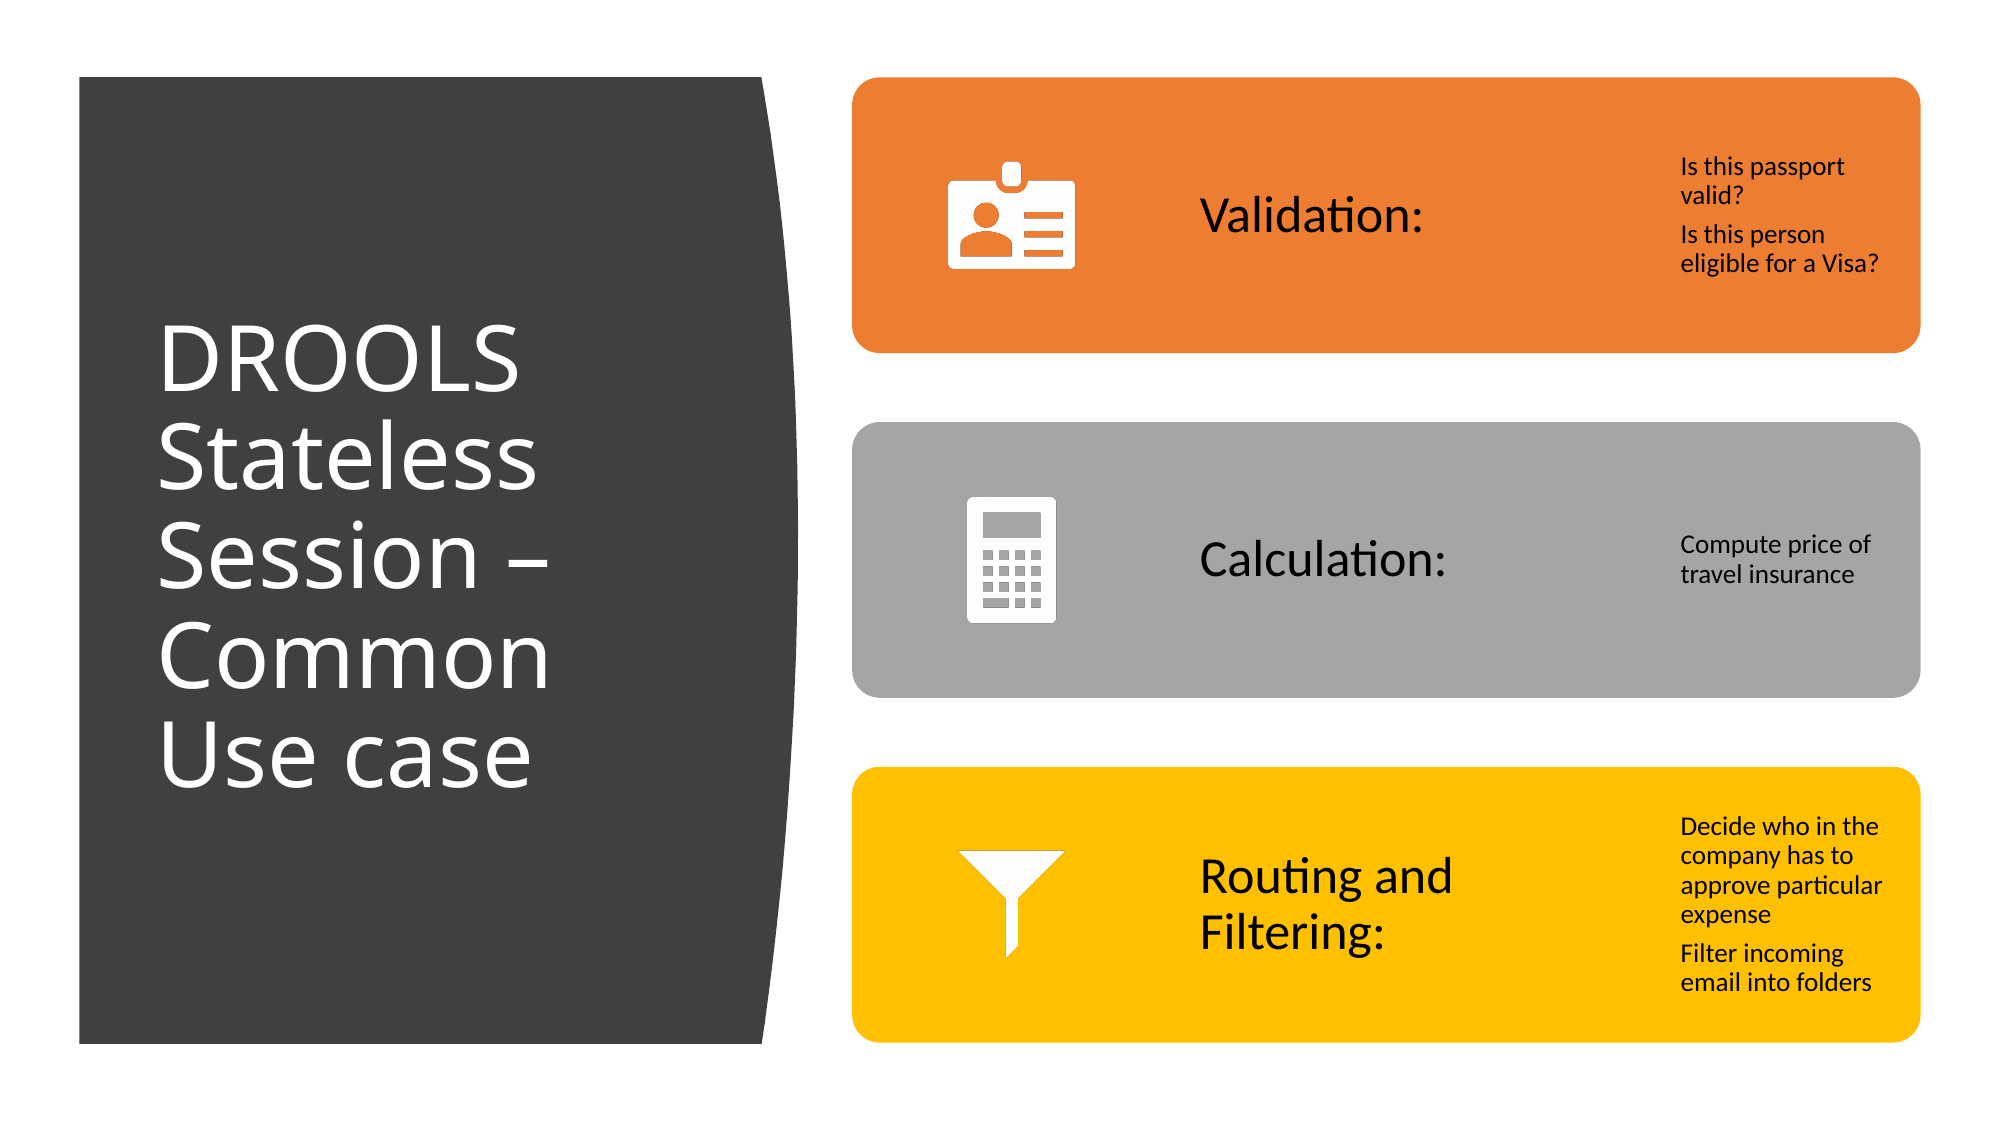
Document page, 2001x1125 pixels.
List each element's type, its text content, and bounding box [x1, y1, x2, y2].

text_box [78, 76, 800, 1045]
title DROOLS Stateless Session – Common Use case [141, 166, 702, 953]
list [852, 77, 1921, 1043]
